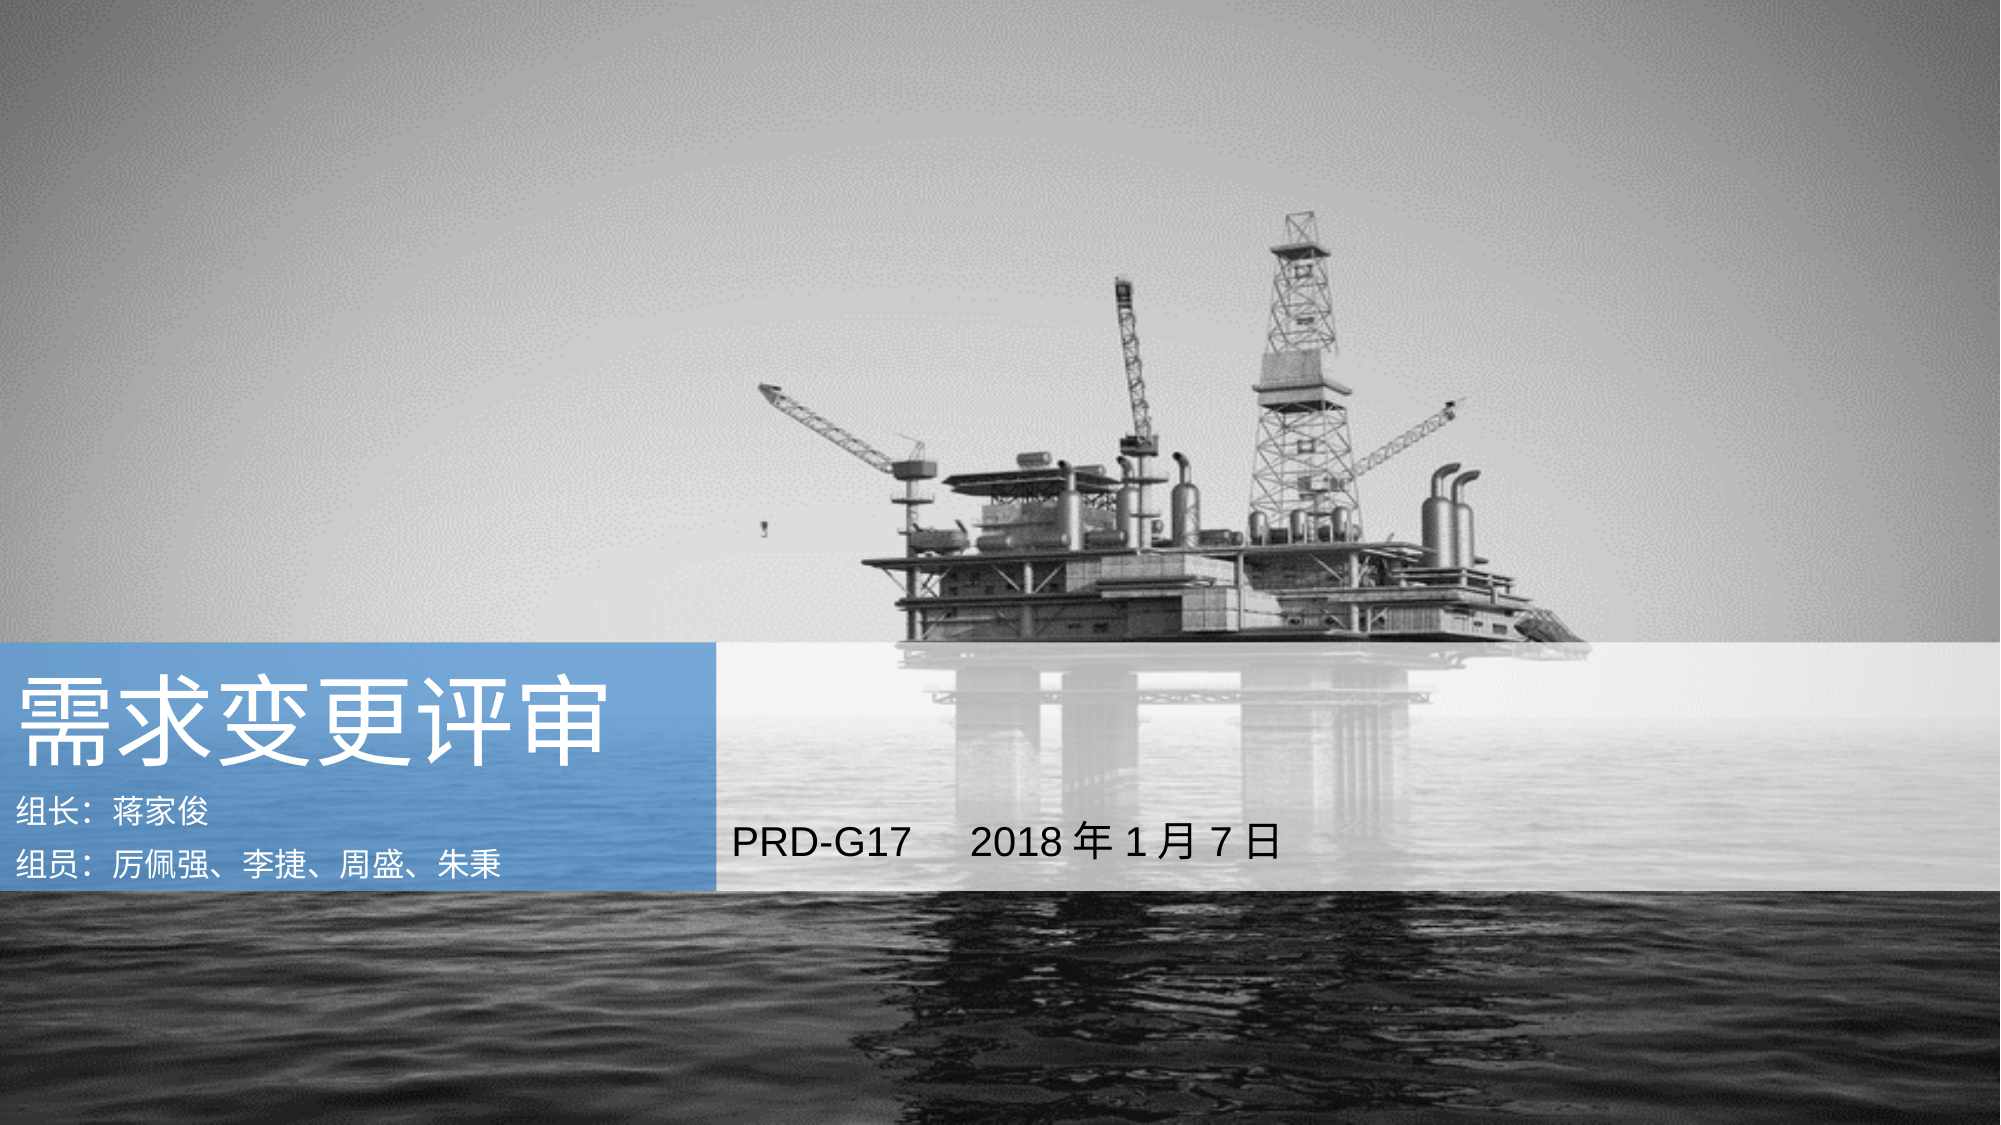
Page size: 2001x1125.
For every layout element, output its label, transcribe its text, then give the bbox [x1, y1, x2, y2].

text_box 需求变更评审 [0, 642, 717, 787]
text_box PRD-G17 2018年1月7日 [715, 786, 1306, 892]
text_box 组长：蒋家俊 组员：厉佩强、李捷、周盛、朱秉 [0, 787, 717, 891]
picture [0, 0, 2000, 642]
picture [0, 891, 2000, 1125]
